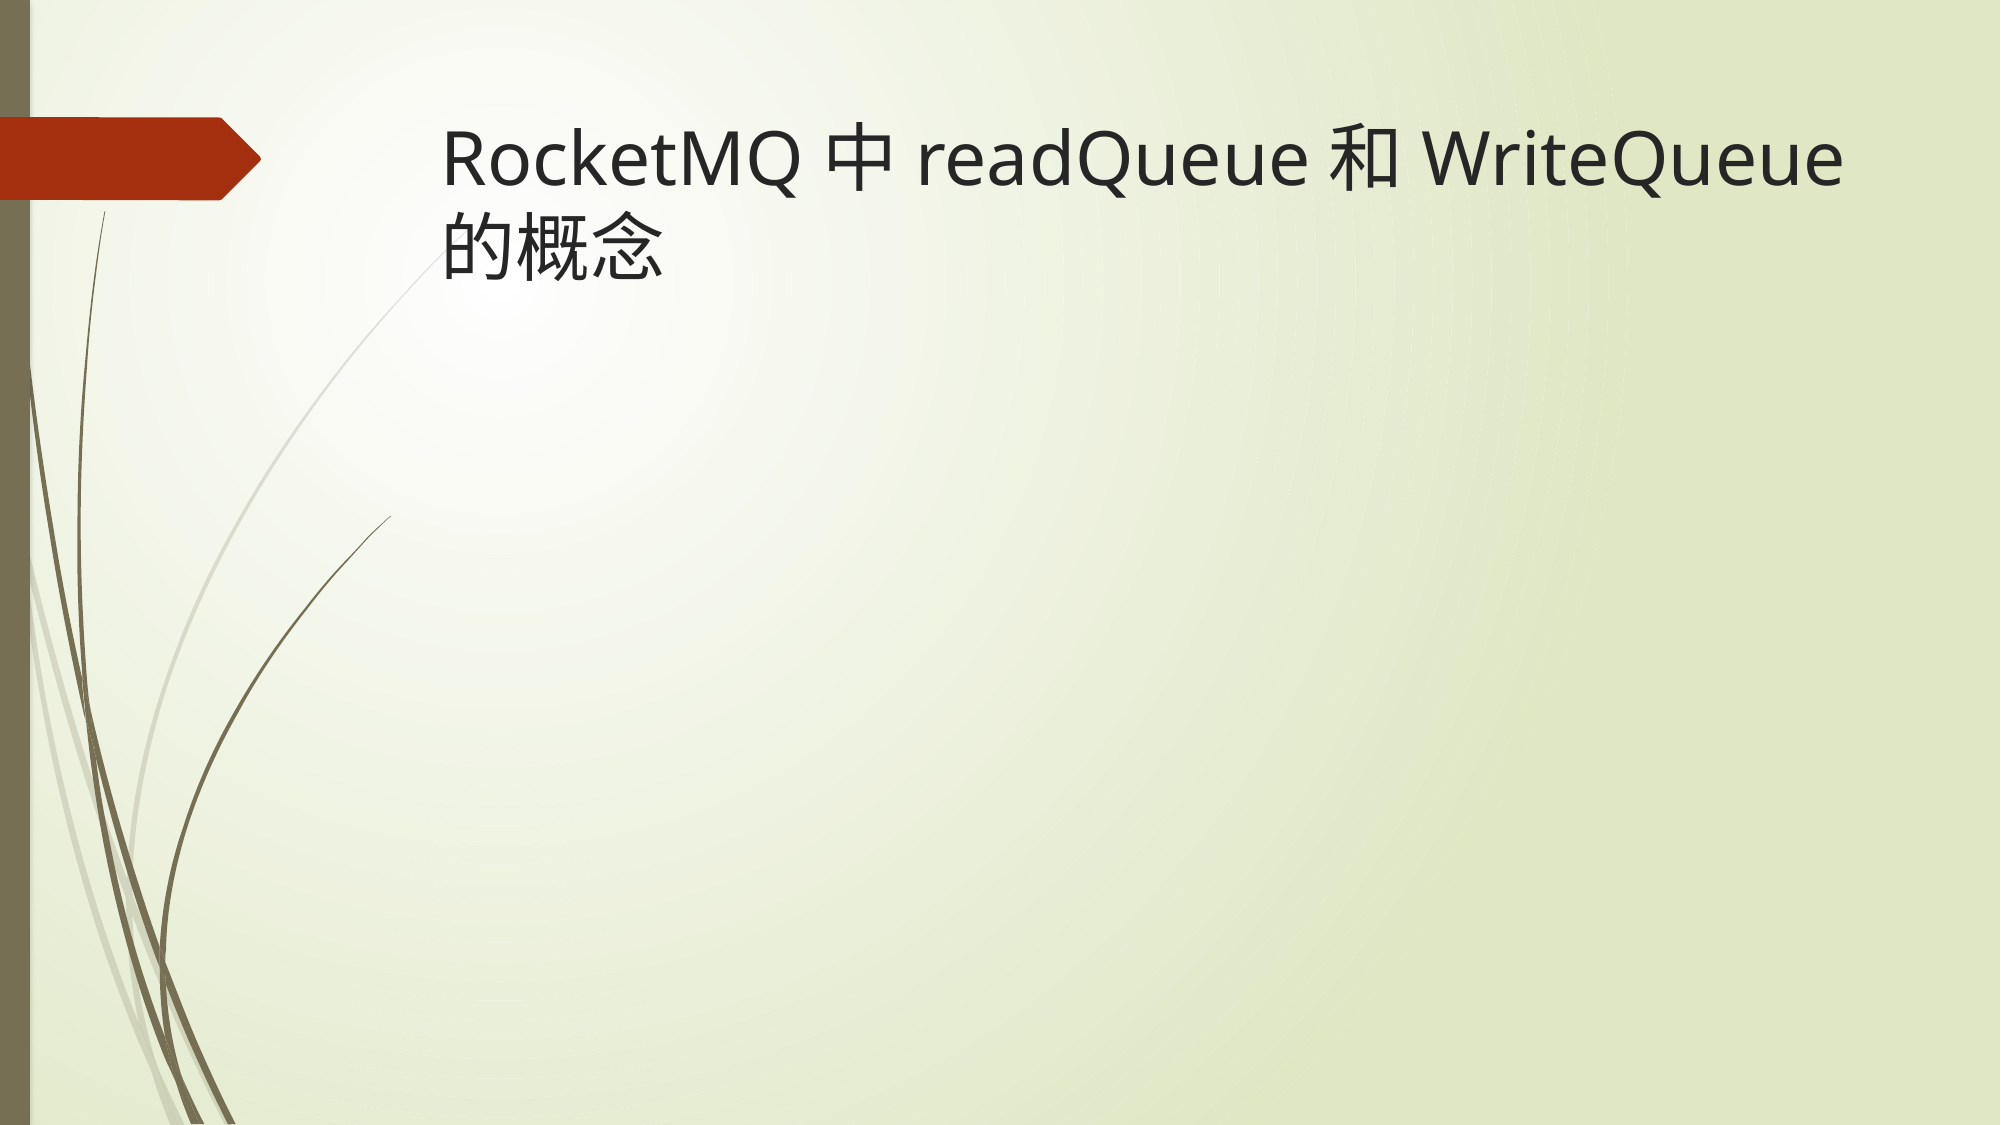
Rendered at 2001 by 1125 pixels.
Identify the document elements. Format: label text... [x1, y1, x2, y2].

title RocketMQ中readQueue和WriteQueue的概念 [425, 102, 1888, 313]
